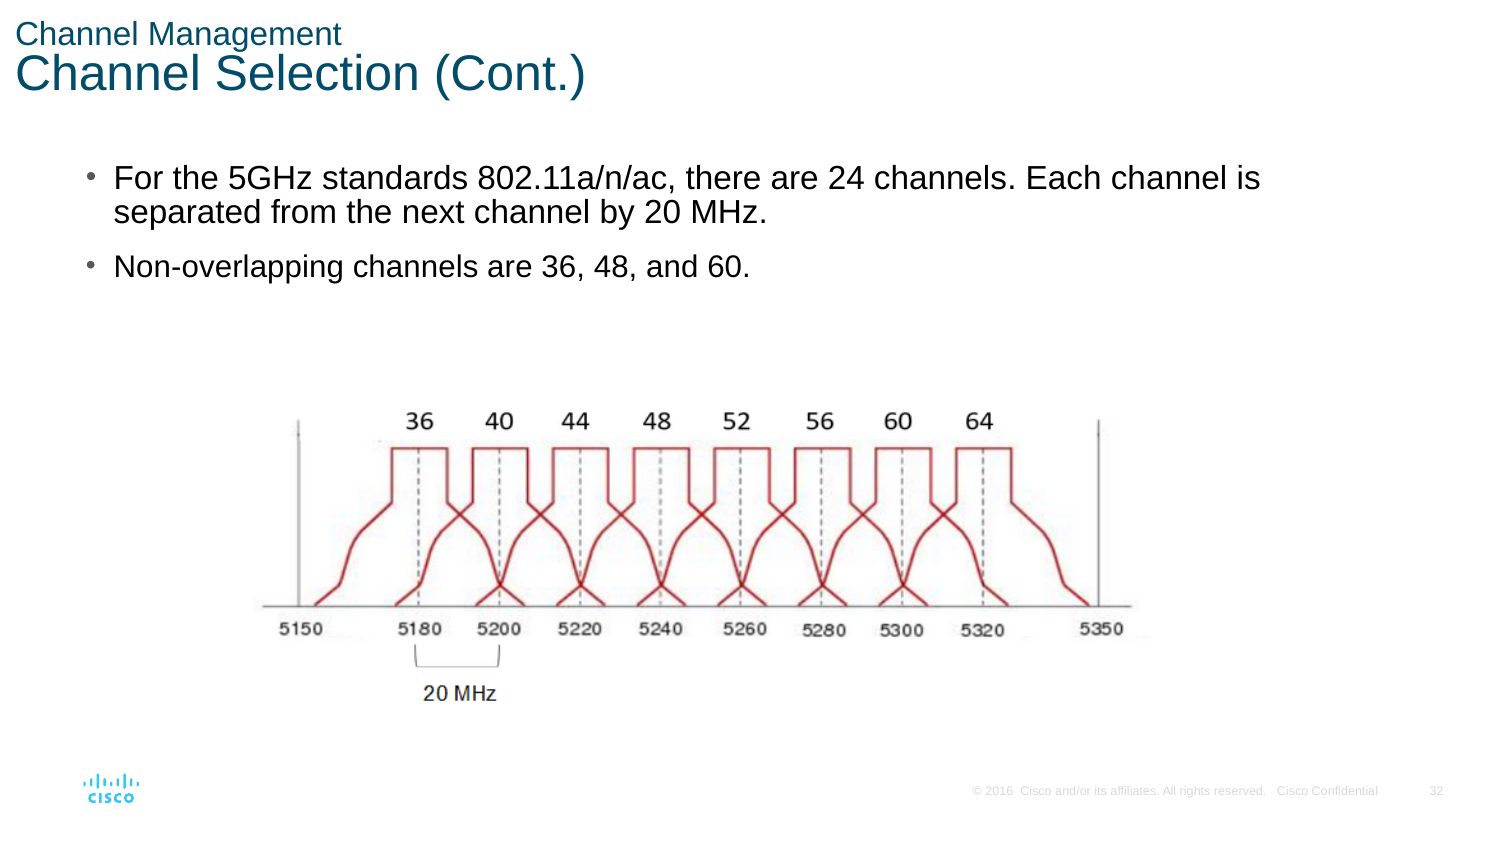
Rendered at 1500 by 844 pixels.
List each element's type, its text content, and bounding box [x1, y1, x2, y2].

title Channel Management Channel Selection (Cont.) [0, 0, 1369, 121]
picture [227, 392, 1153, 715]
list For the 5GHz standards 802.11a/n/ac, there are 24 channels. Each channel is separated from the next channel by 20 MHz. Non-overlapping channels are 36, 48, and 60. [70, 154, 1369, 358]
